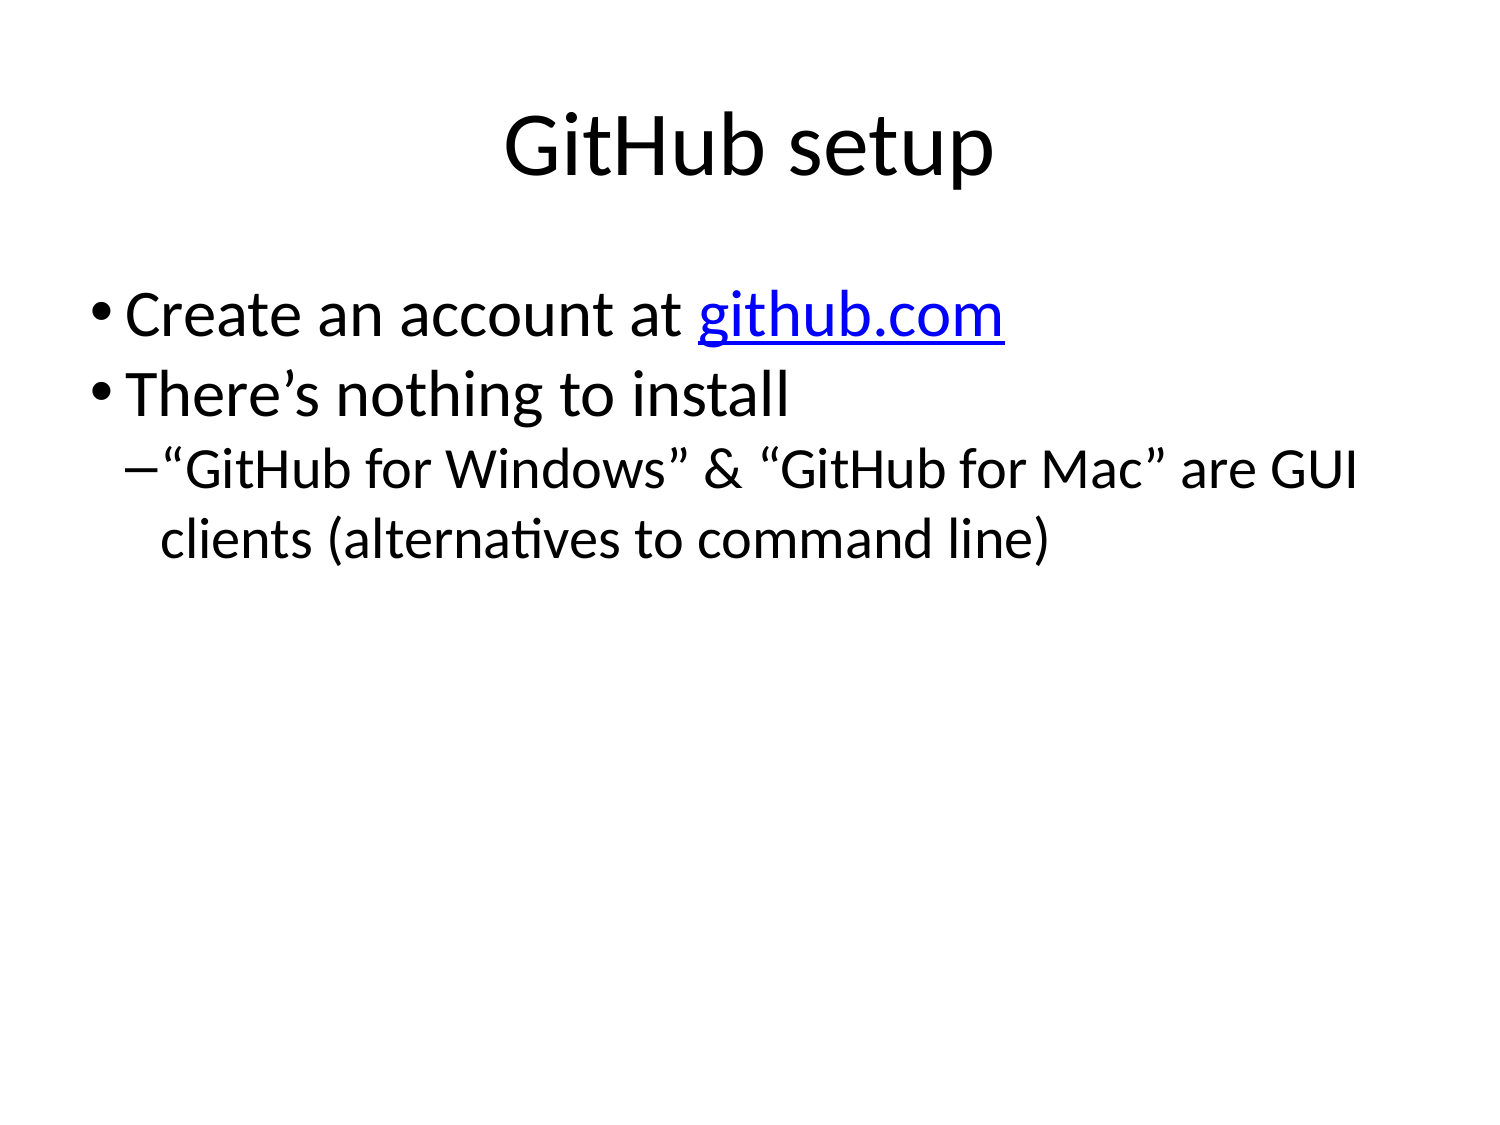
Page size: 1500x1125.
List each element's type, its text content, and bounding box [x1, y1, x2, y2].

text_box GitHub setup [75, 45, 1425, 233]
text_box Create an account at github.com There’s nothing to install “GitHub for Windows” & “GitHub for Mac” are GUI clients (alternatives to command line) [75, 262, 1425, 1005]
